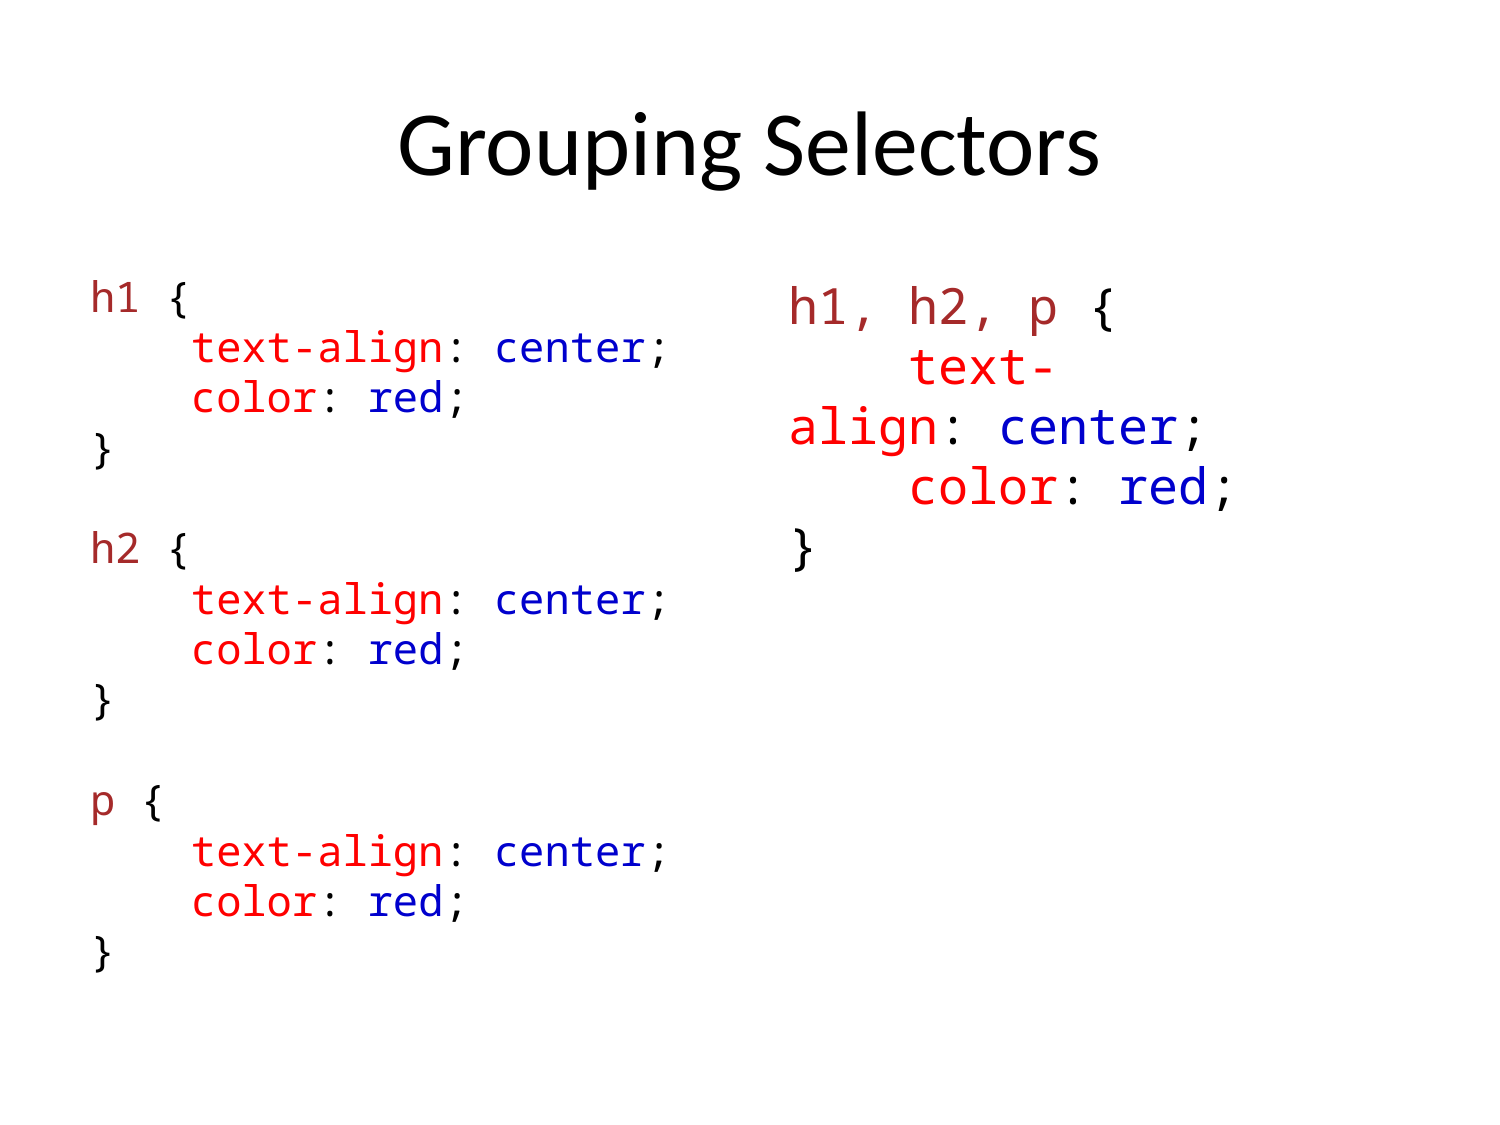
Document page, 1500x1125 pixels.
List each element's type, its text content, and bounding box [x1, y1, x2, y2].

list h1 { text-align: center; color: red; } h2 { text-align: center; color: red; } p { text-align: center; color: red; } [75, 262, 703, 1005]
title Grouping Selectors [75, 45, 1425, 233]
text_box h1, h2, p { text-align: center; color: red; } [773, 267, 1447, 1010]
